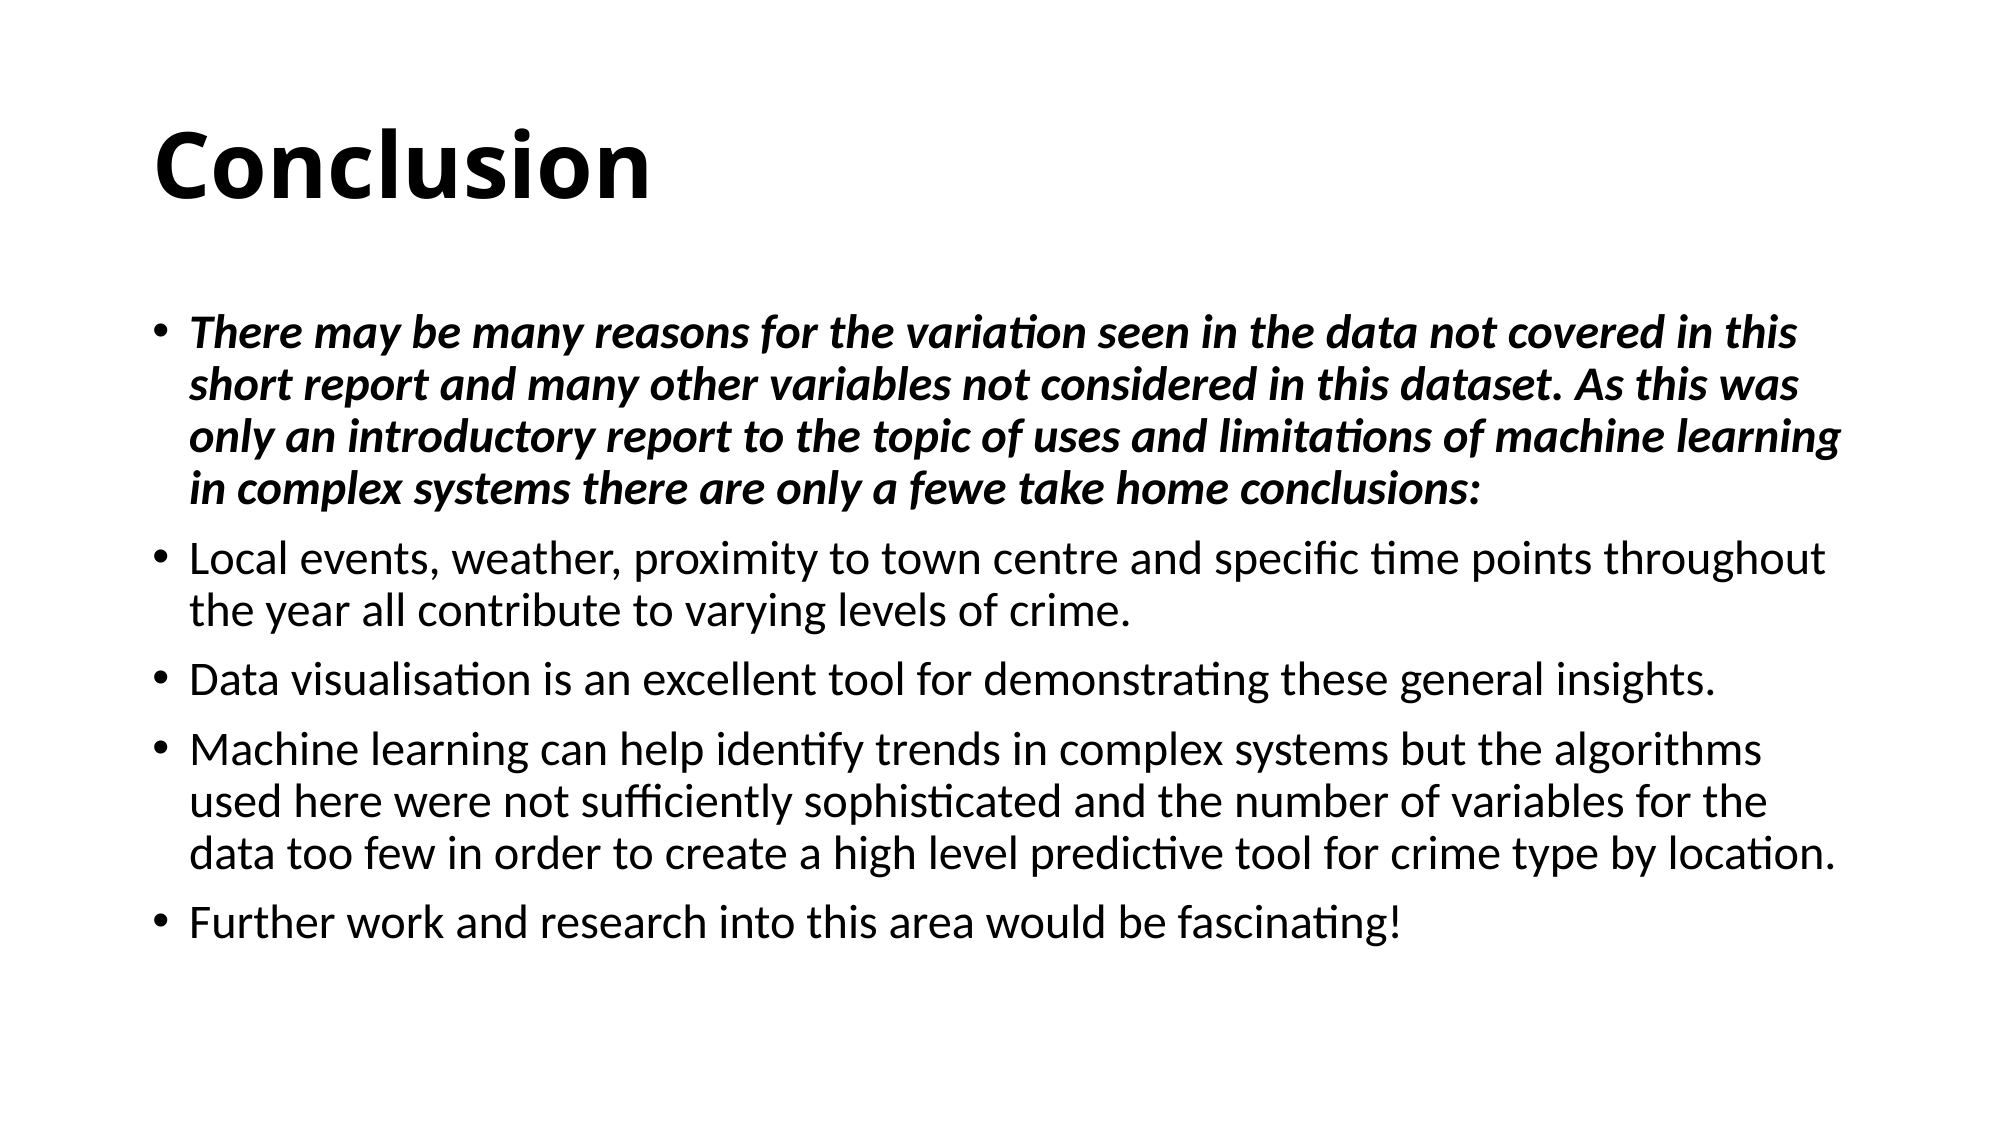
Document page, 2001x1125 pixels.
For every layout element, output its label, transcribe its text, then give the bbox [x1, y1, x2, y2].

list There may be many reasons for the variation seen in the data not covered in this short report and many other variables not considered in this dataset. As this was only an introductory report to the topic of uses and limitations of machine learning in complex systems there are only a fewe take home conclusions: Local events, weather, proximity to town centre and specific time points throughout the year all contribute to varying levels of crime. Data visualisation is an excellent tool for demonstrating these general insights. Machine learning can help identify trends in complex systems but the algorithms used here were not sufficiently sophisticated and the number of variables for the data too few in order to create a high level predictive tool for crime type by location. Further work and research into this area would be fascinating! [137, 299, 1863, 1014]
title Conclusion [137, 59, 1863, 278]
